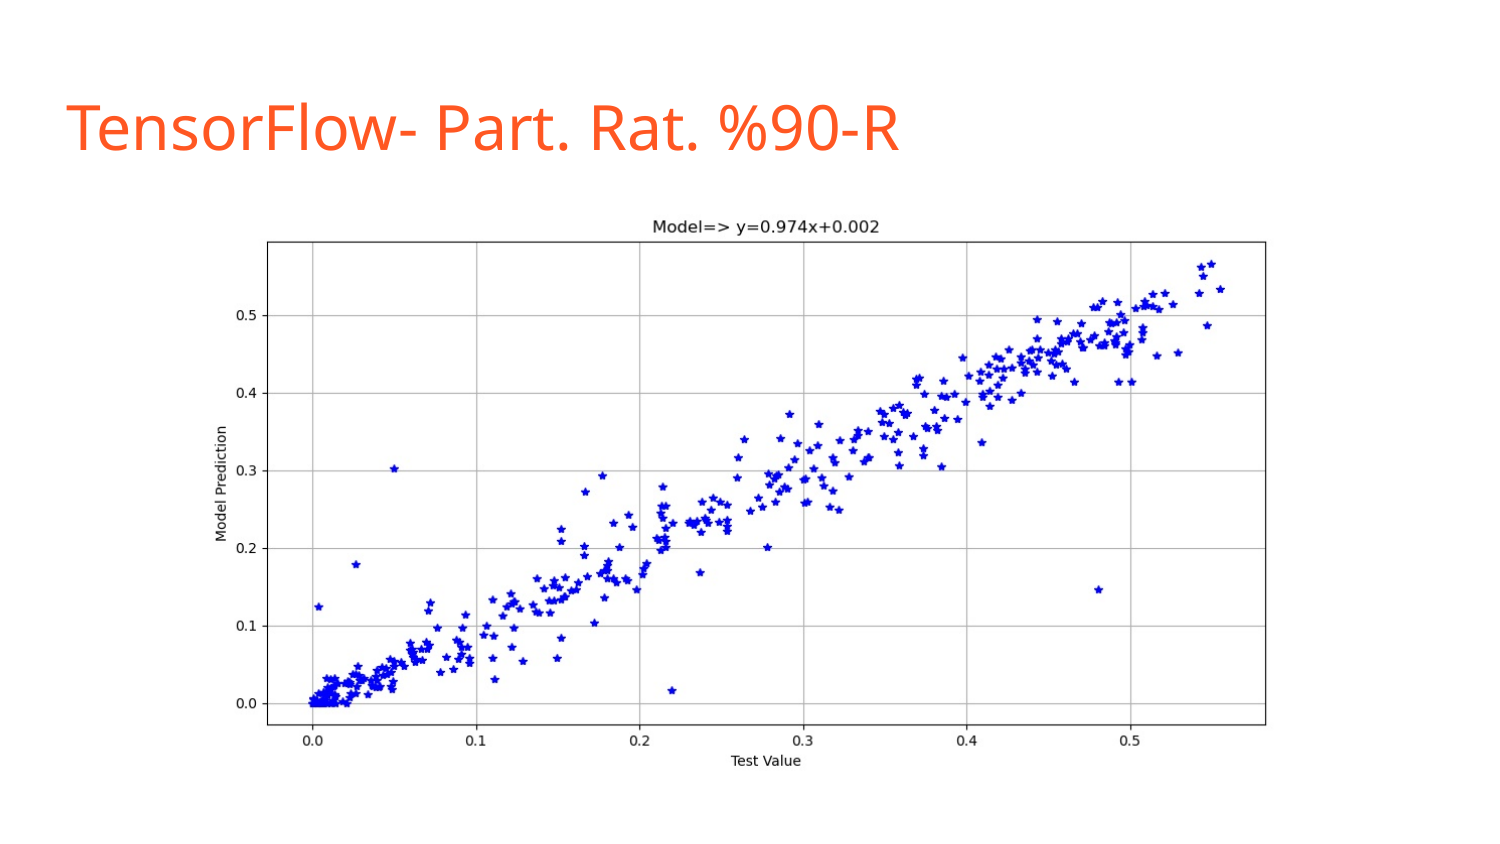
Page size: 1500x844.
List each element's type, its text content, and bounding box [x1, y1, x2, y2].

title TensorFlow- Part. Rat. %90-R [51, 72, 1449, 167]
picture [105, 166, 1395, 794]
